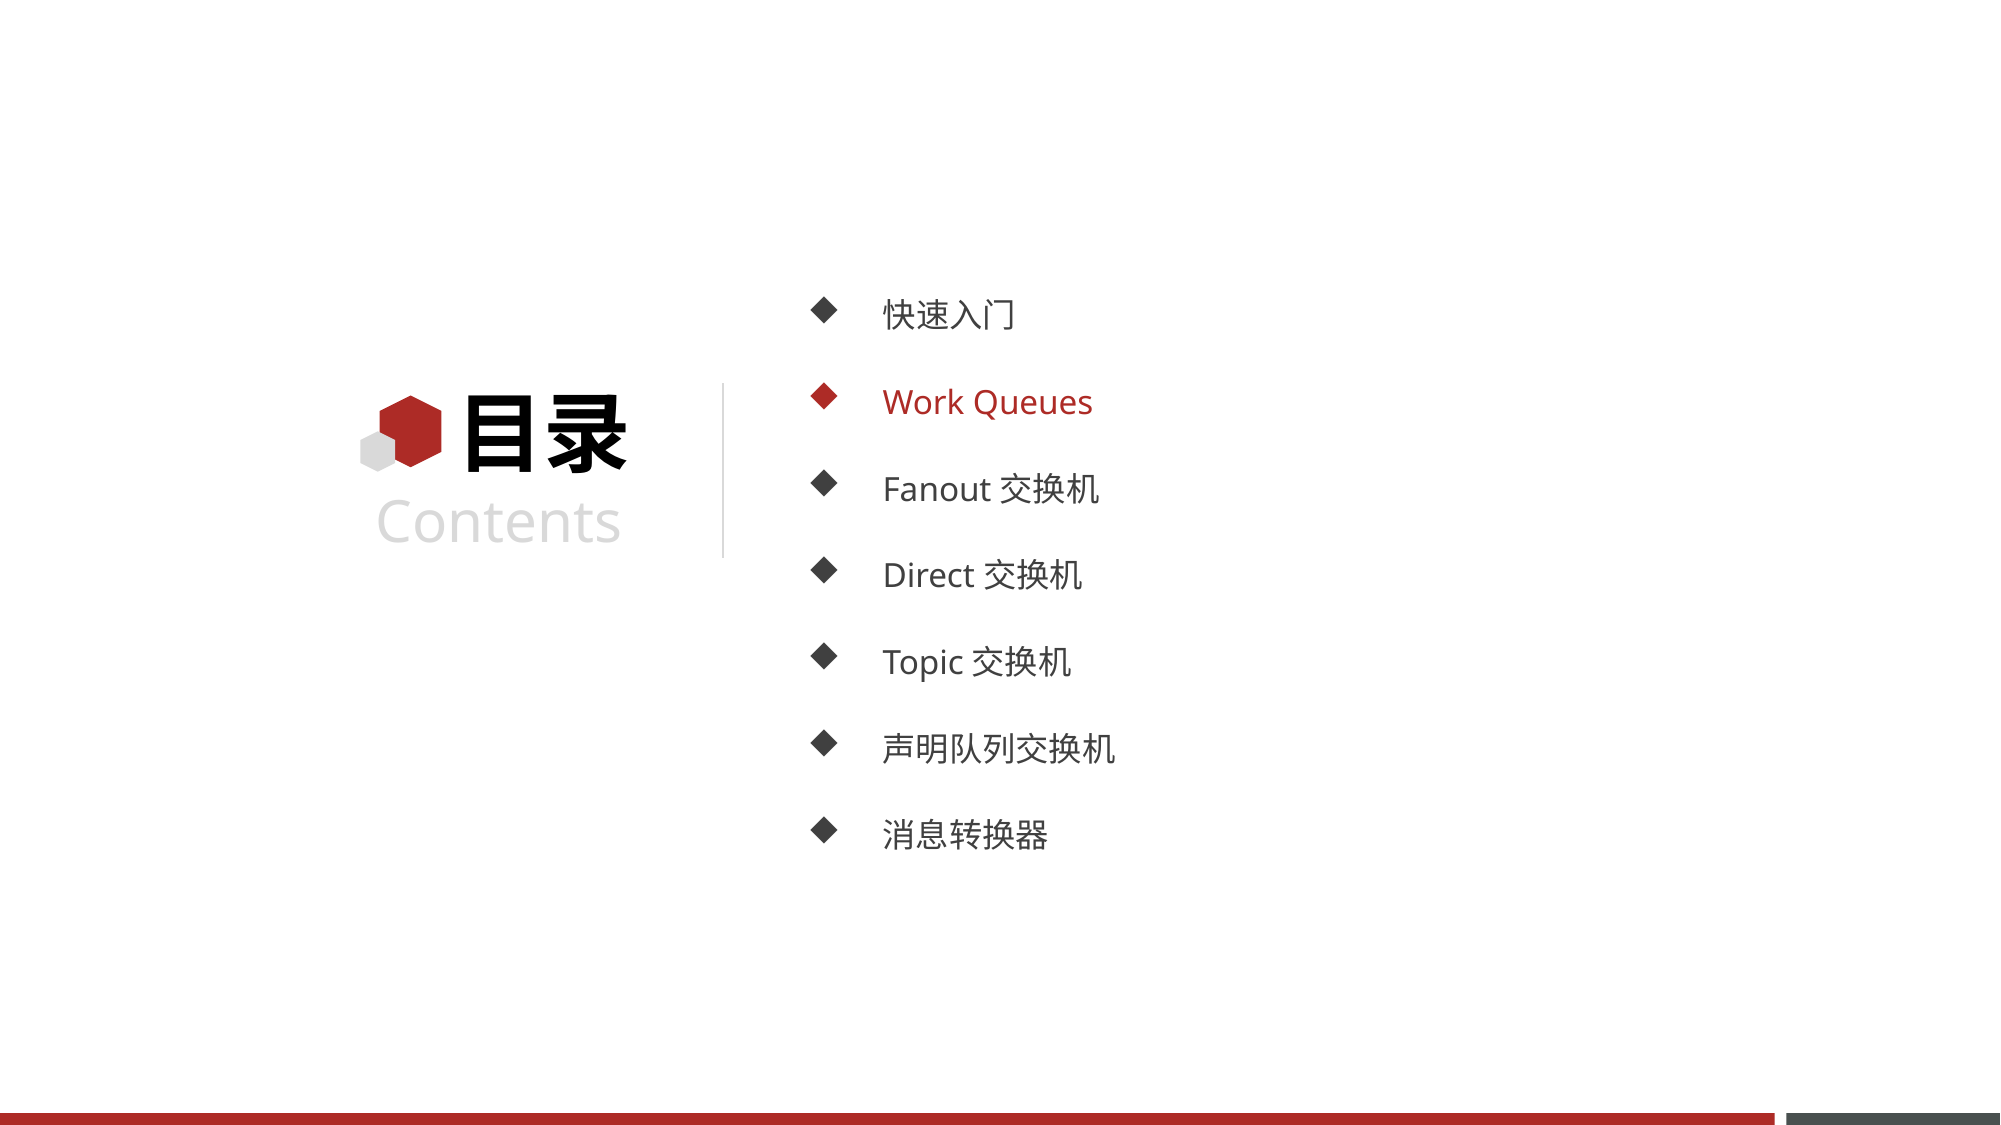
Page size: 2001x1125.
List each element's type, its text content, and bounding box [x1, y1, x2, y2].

text_box 声明队列交换机 [792, 692, 1773, 779]
list 快速入门 [792, 259, 1773, 345]
text_box Topic交换机 [792, 605, 1773, 692]
text_box 消息转换器 [792, 779, 1773, 890]
text_box Work Queues [792, 345, 1773, 432]
text_box Direct交换机 [792, 519, 1773, 605]
text_box Fanout交换机 [792, 432, 1773, 519]
